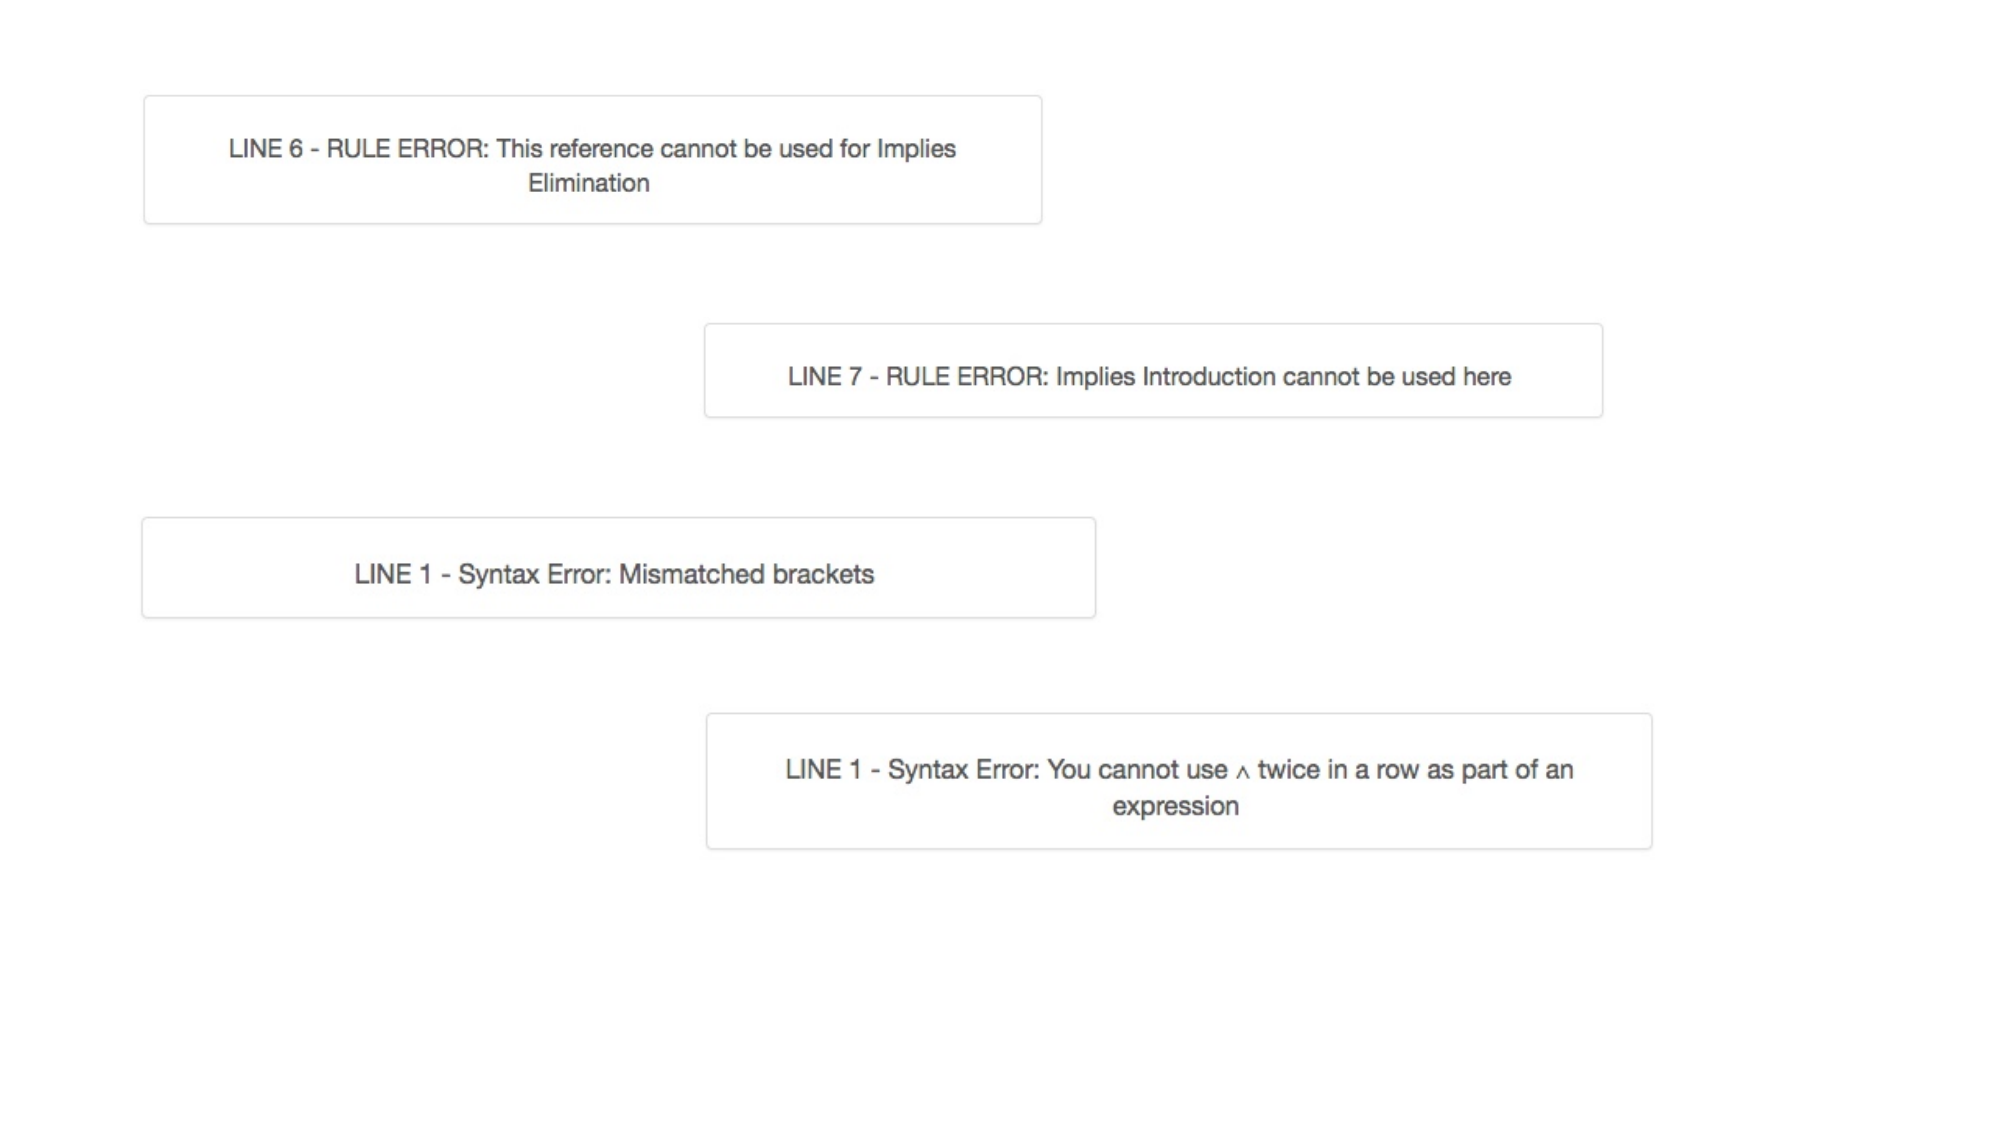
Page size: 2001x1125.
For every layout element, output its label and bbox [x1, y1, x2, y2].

picture [139, 89, 1046, 231]
picture [125, 502, 1110, 634]
picture [698, 317, 1610, 426]
picture [698, 703, 1664, 860]
